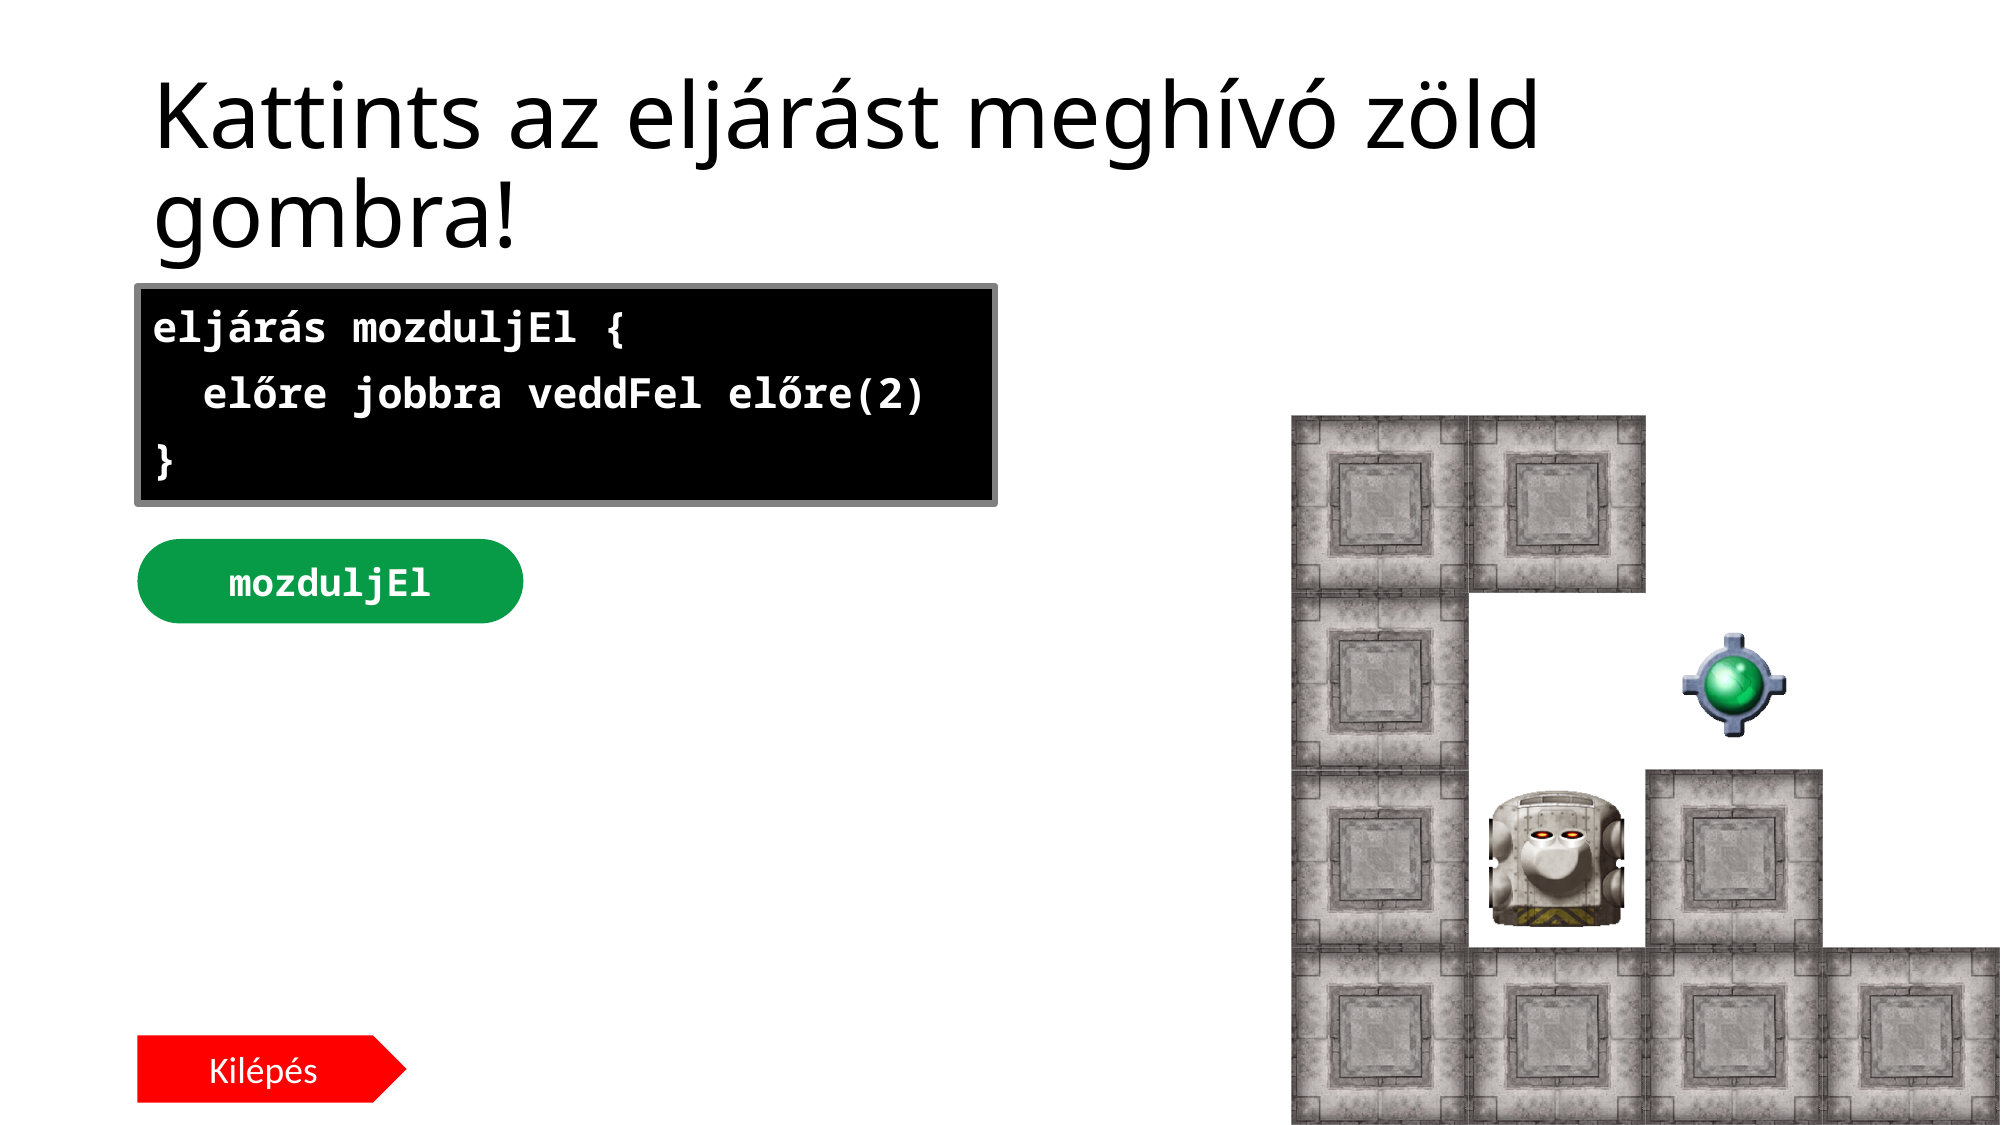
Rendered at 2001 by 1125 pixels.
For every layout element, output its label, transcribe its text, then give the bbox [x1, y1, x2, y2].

text_box eljárás mozduljEl { előre jobbra veddFel előre(2) } [137, 286, 995, 504]
text_box mozduljEl [137, 538, 524, 624]
picture [1291, 415, 2000, 1125]
title Kattints az eljárást meghívó zöld gombra! [137, 59, 1863, 278]
text_box Kilépés [136, 1034, 409, 1104]
